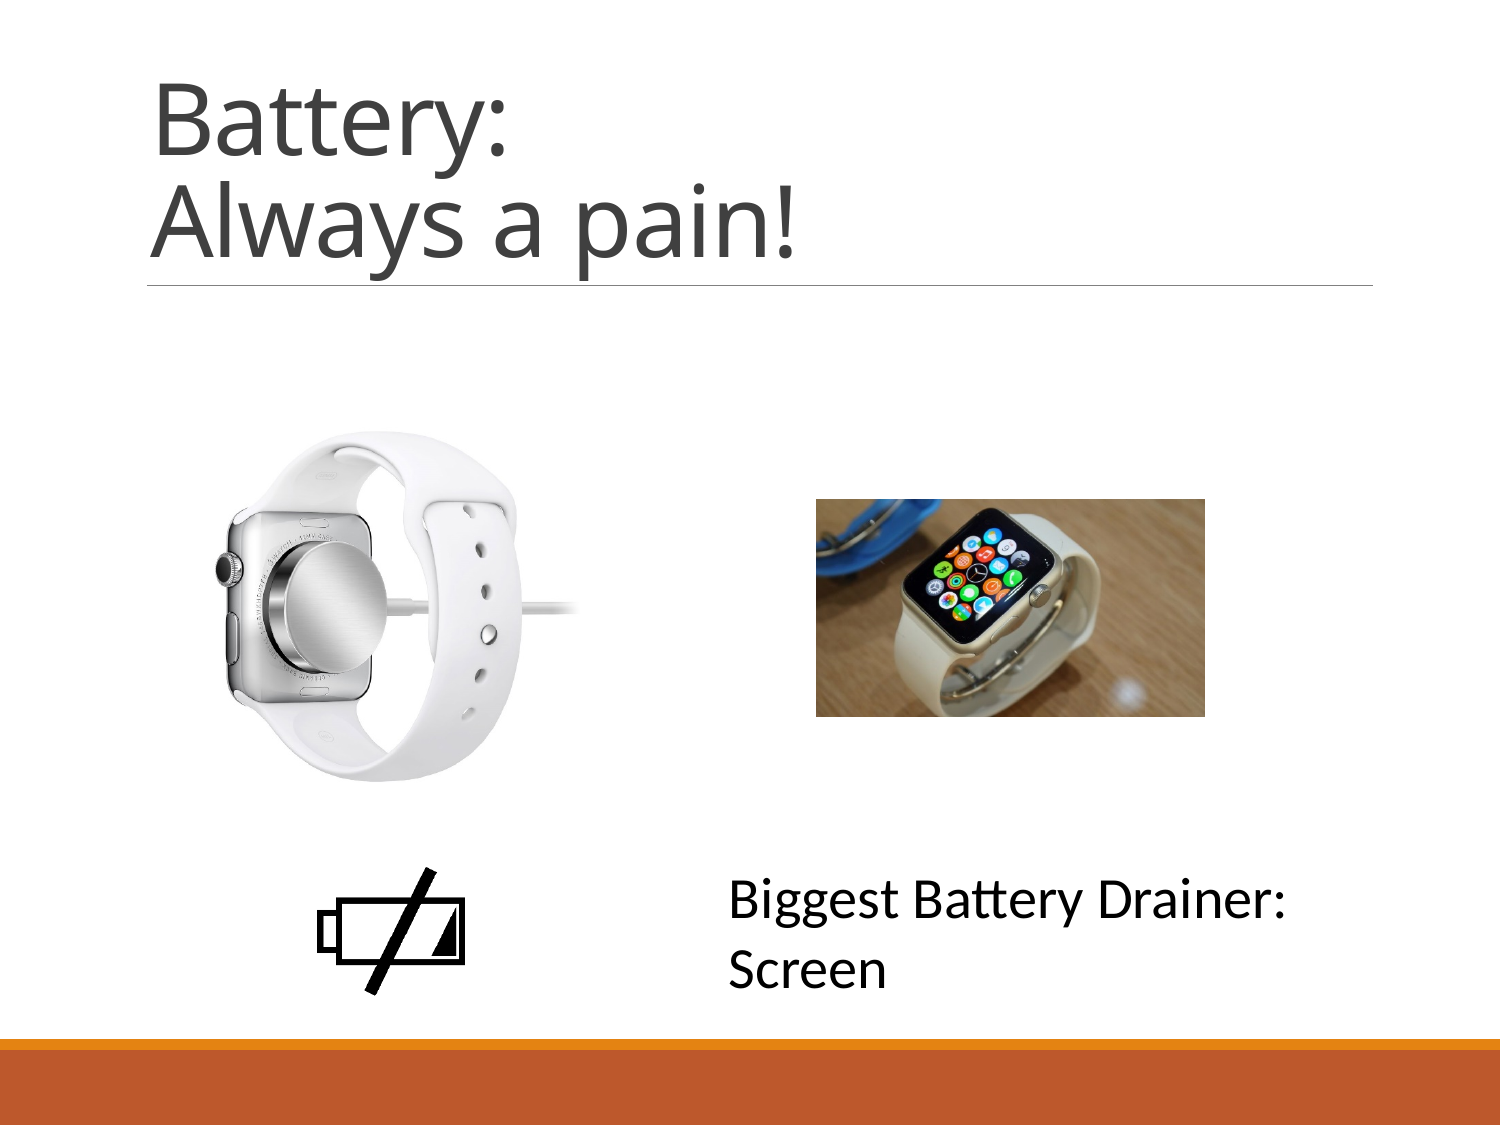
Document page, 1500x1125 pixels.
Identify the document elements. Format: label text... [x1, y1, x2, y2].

picture [200, 388, 582, 828]
picture [816, 498, 1205, 718]
text_box Biggest Battery Drainer: Screen [714, 852, 1307, 1008]
title Battery: Always a pain! [135, 47, 1373, 285]
picture [316, 862, 466, 1000]
